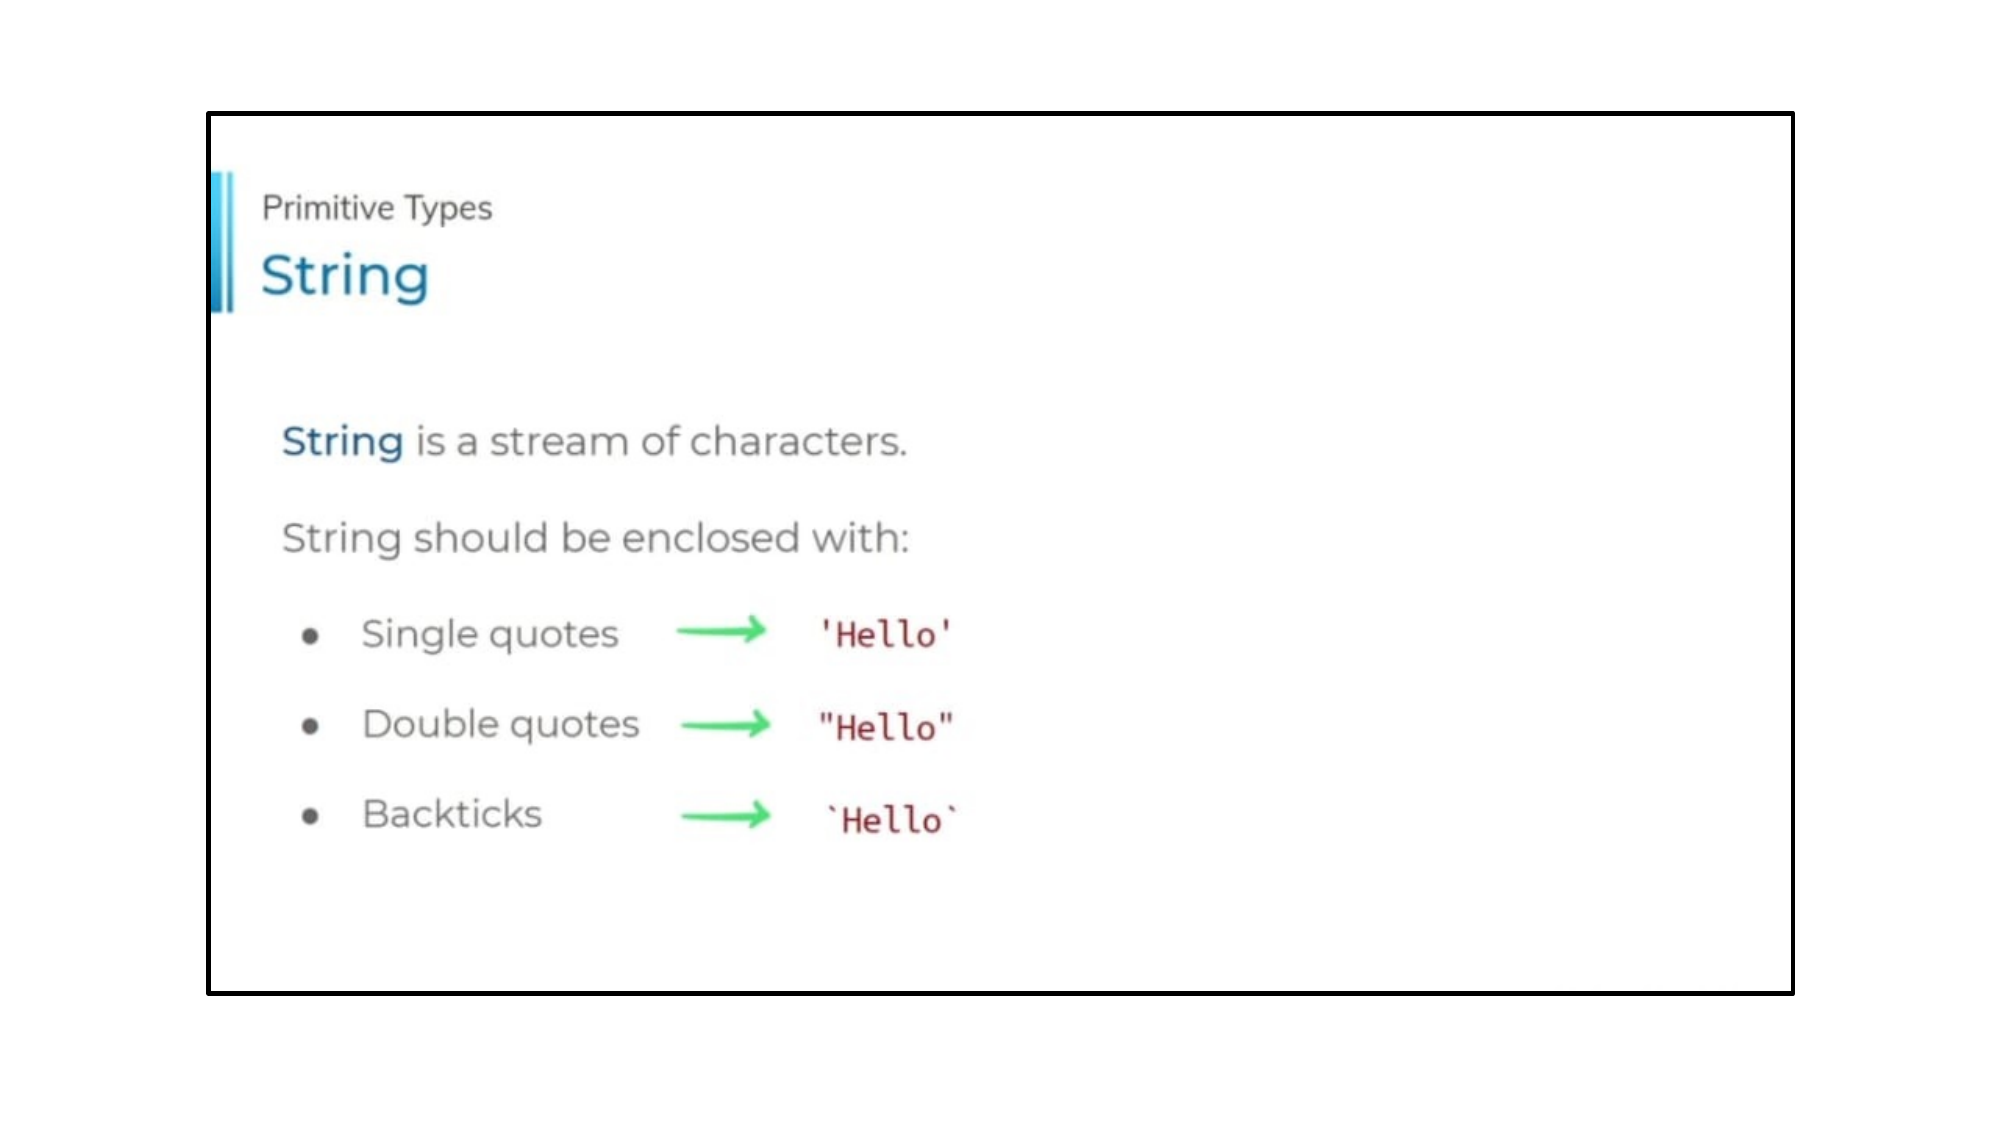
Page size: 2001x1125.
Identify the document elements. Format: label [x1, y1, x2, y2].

picture [210, 115, 1791, 992]
